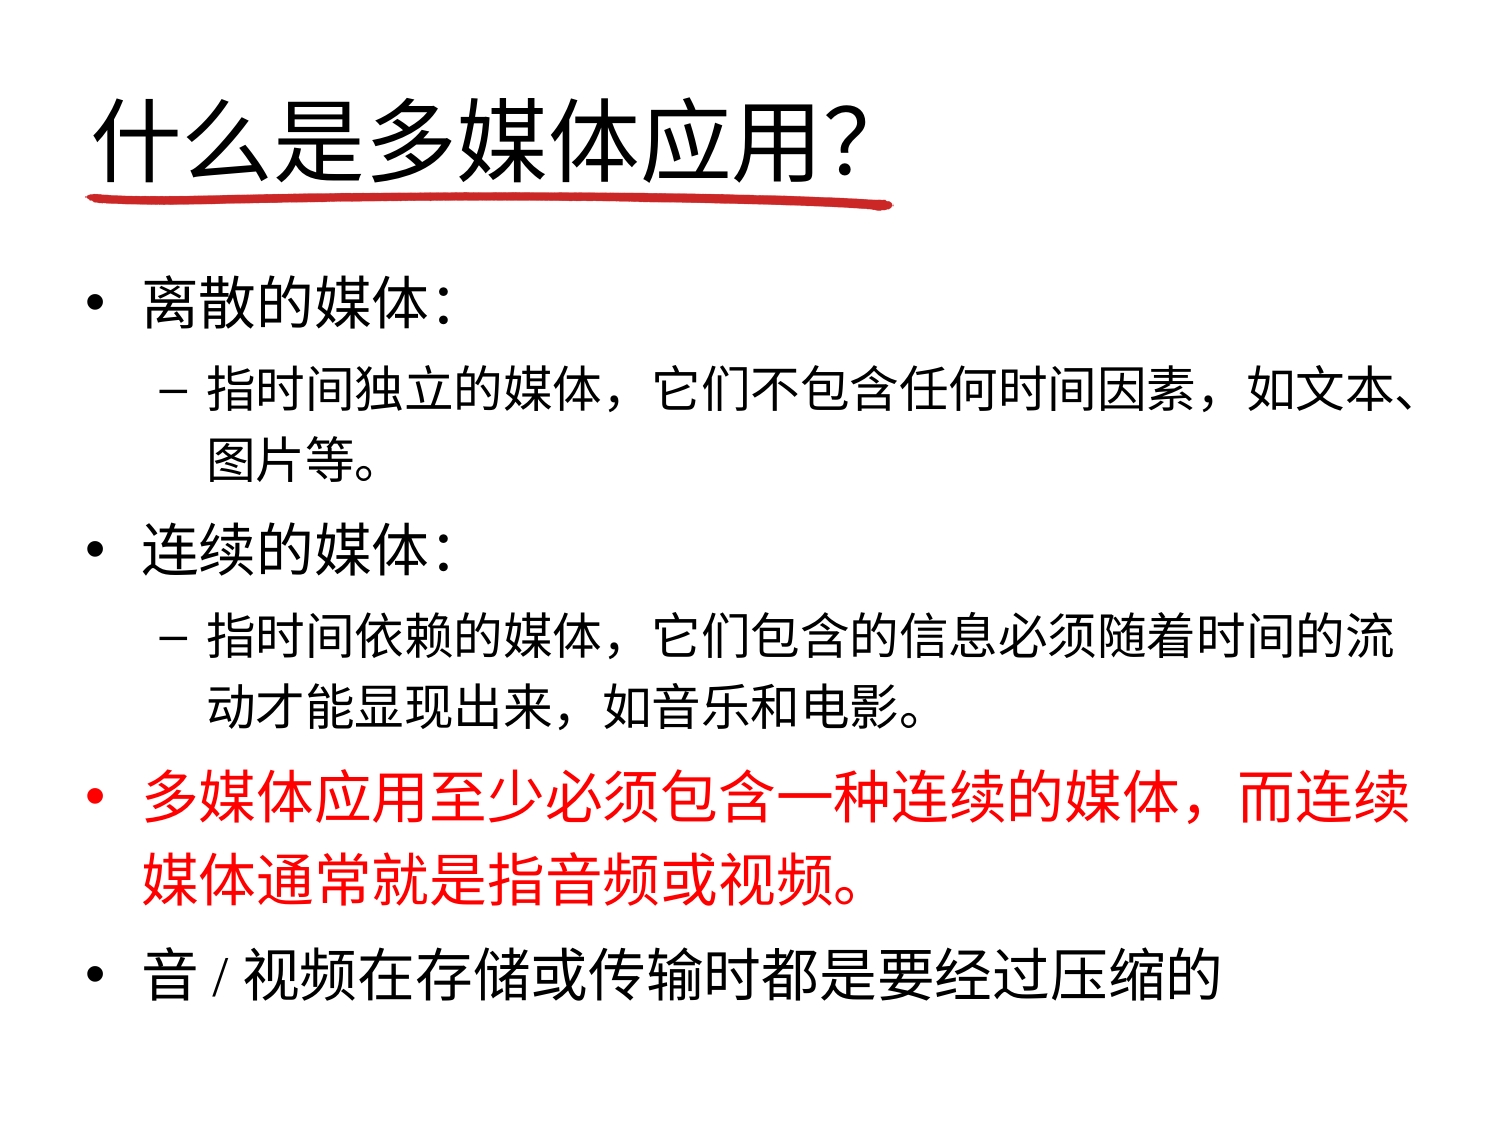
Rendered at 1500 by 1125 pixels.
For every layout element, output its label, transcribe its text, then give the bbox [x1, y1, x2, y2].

picture [81, 187, 903, 217]
list 离散的媒体： 指时间独立的媒体，它们不包含任何时间因素，如文本、图片等。 连续的媒体： 指时间依赖的媒体，它们包含的信息必须随着时间的流动才能显现出来，如音乐和电影。 多媒体应用至少必须包含一种连续的媒体，而连续媒体通常就是指音频或视频。 音/视频在存储或传输时都是要经过压缩的 [70, 246, 1441, 1020]
title 什么是多媒体应用？ [75, 45, 1425, 233]
